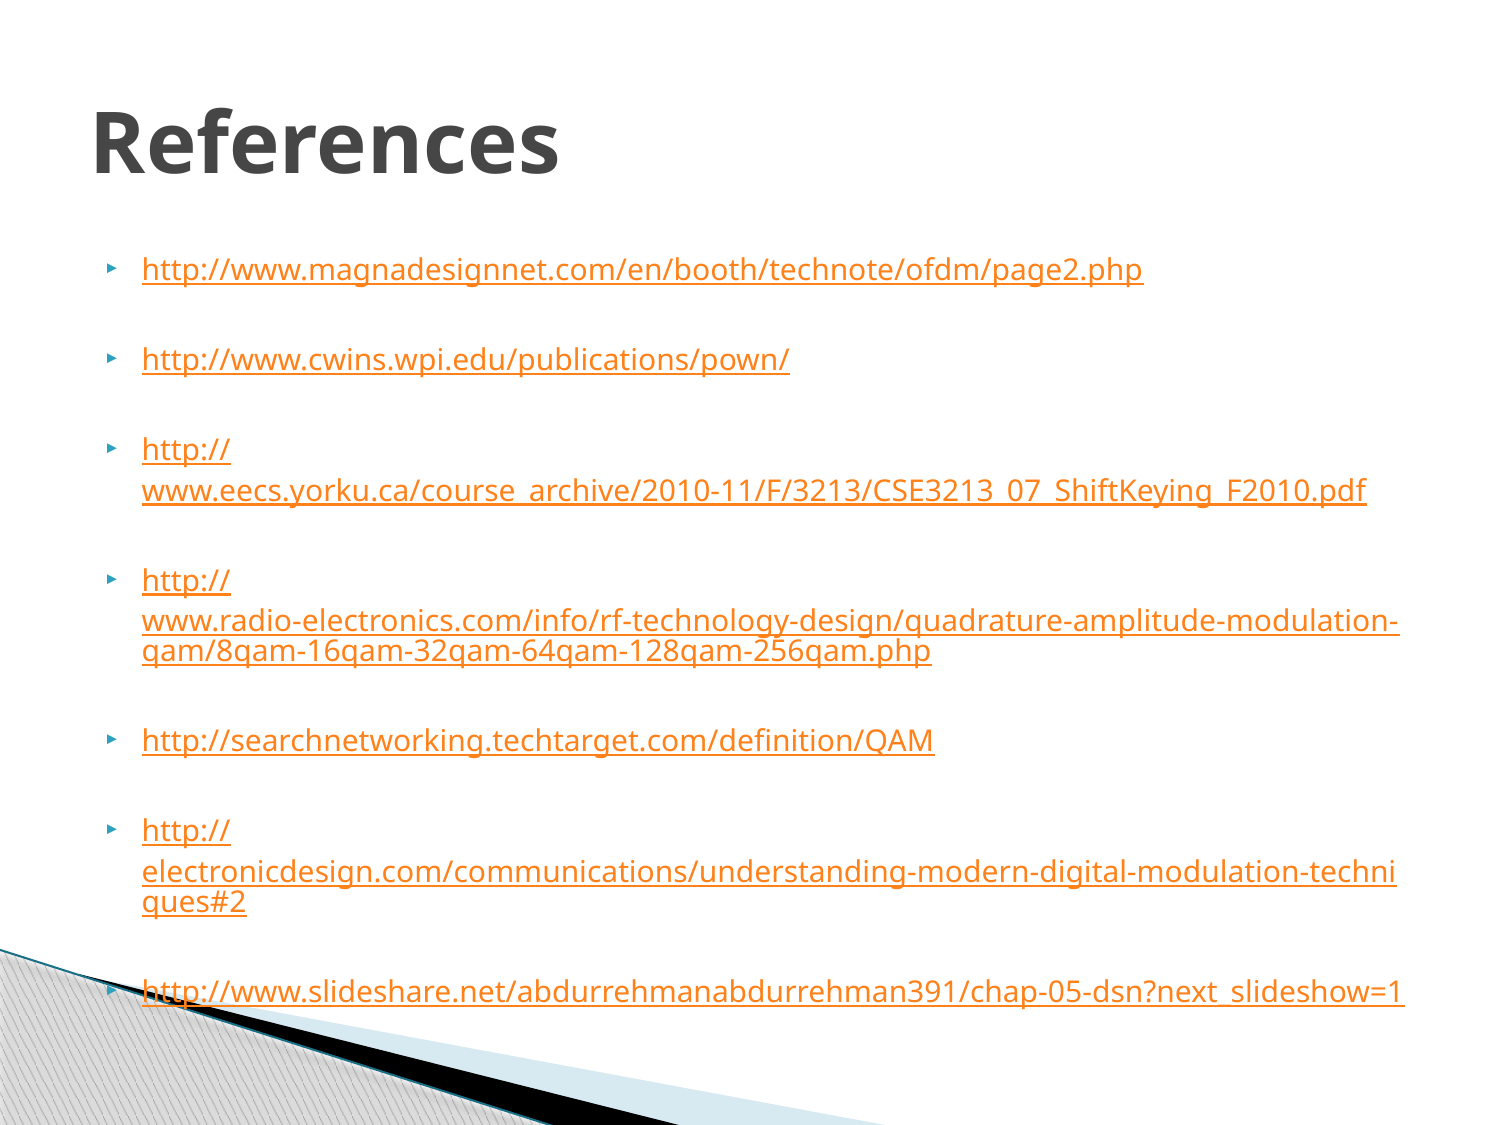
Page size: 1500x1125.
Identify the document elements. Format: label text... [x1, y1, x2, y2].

title References [75, 45, 1425, 233]
list http://www.magnadesignnet.com/en/booth/technote/ofdm/page2.php http://www.cwins.wpi.edu/publications/pown/ http://www.eecs.yorku.ca/course_archive/2010-11/F/3213/CSE3213_07_ShiftKeying_F2010.pdf http://www.radio-electronics.com/info/rf-technology-design/quadrature-amplitude-modulation-qam/8qam-16qam-32qam-64qam-128qam-256qam.php http://searchnetworking.techtarget.com/definition/QAM http://electronicdesign.com/communications/understanding-modern-digital-modulation-techniques#2 http://www.slideshare.net/abdurrehmanabdurrehman391/chap-05-dsn?next_slideshow=1 [75, 243, 1425, 986]
